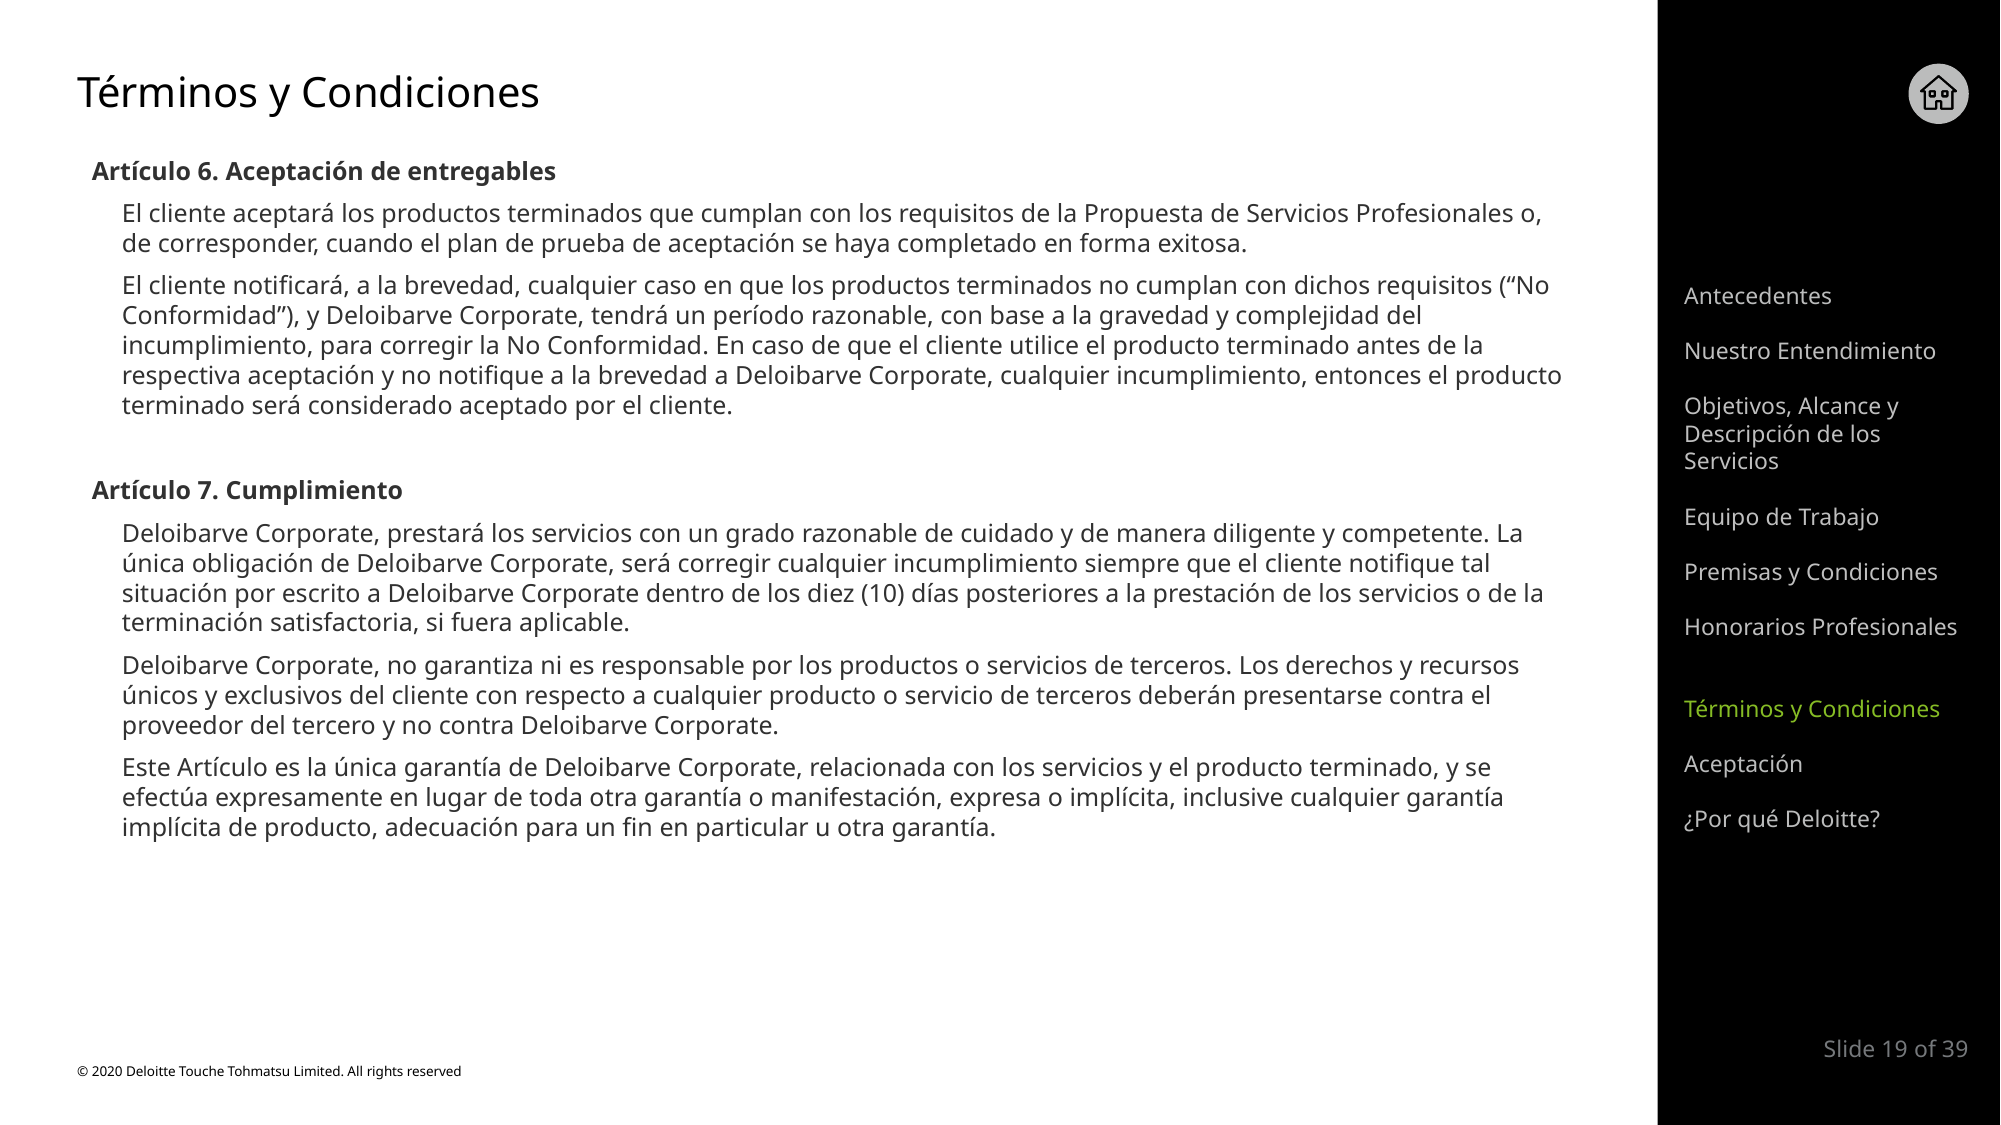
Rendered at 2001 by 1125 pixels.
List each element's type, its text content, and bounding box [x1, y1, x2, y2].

text_box Honorarios Profesionales [1684, 612, 1968, 641]
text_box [76, 139, 1581, 901]
title Términos y Condiciones [77, 66, 1581, 121]
text_box Objetivos, Alcance y Descripción de los Servicios [1684, 391, 1968, 475]
text_box Antecedentes [1684, 281, 1975, 310]
text_box Premisas y Condiciones [1684, 557, 1968, 585]
text_box Equipo de Trabajo [1684, 502, 1968, 530]
text_box Términos y Condiciones [1684, 694, 1968, 723]
text_box Nuestro Entendimiento [1684, 336, 1968, 365]
text_box ¿Por qué Deloitte? [1684, 804, 1968, 832]
text_box Aceptación [1684, 749, 1968, 778]
